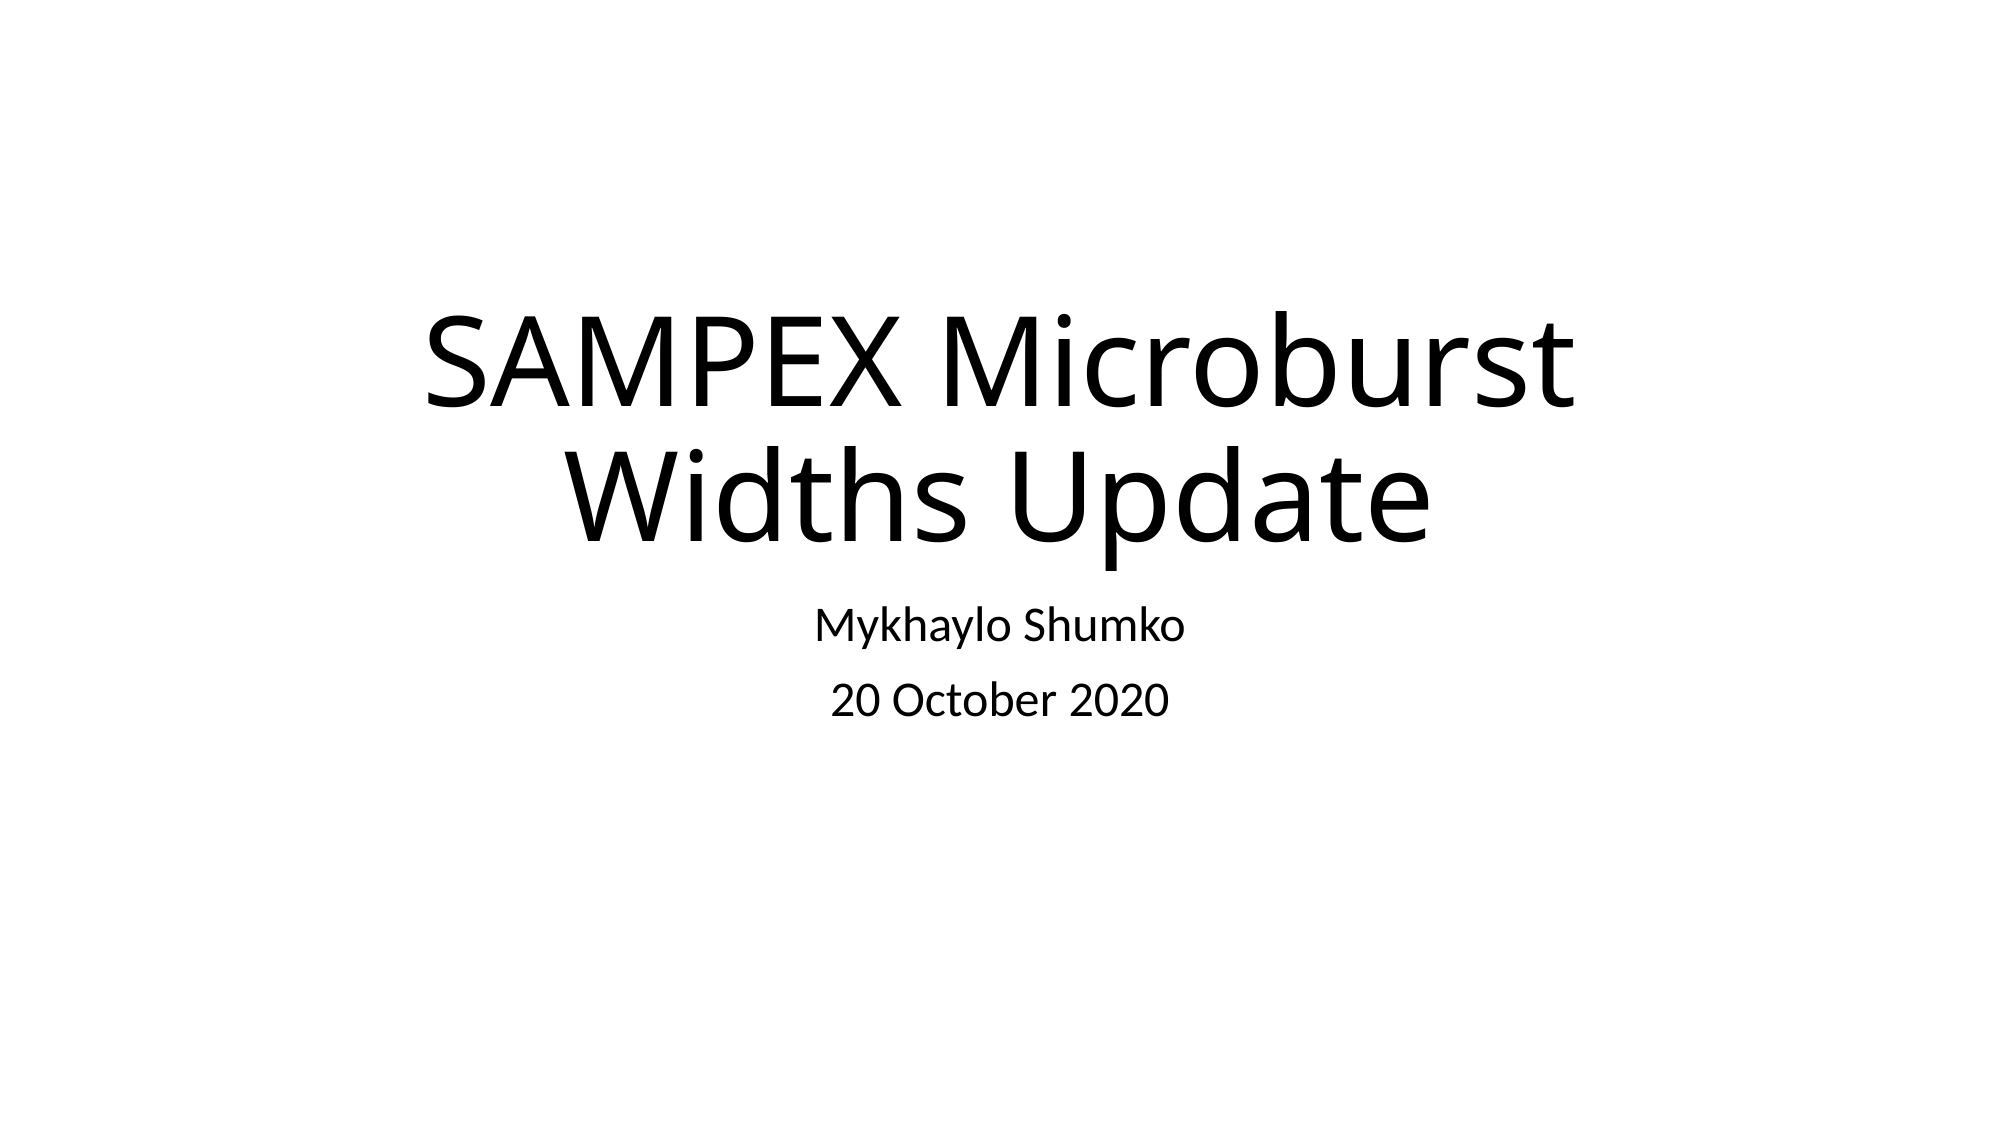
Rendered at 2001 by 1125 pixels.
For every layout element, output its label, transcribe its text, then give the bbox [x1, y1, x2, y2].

title SAMPEX Microburst Widths Update [249, 184, 1750, 576]
subtitle Mykhaylo Shumko 20 October 2020 [249, 590, 1750, 863]
